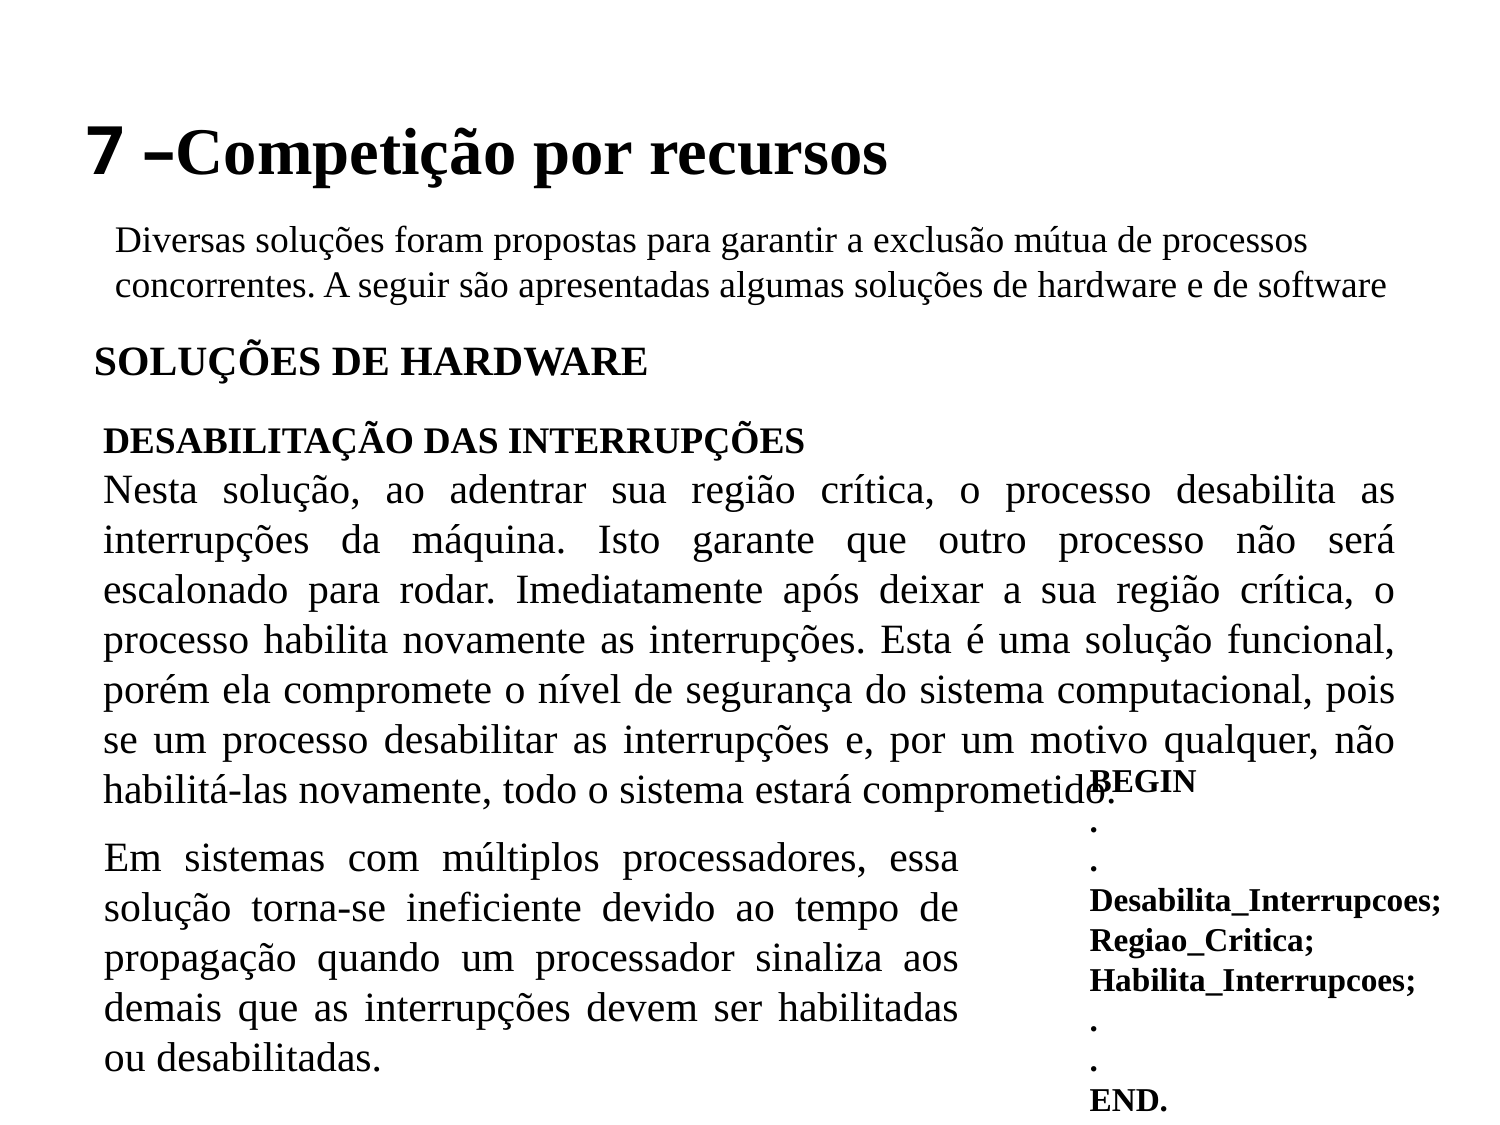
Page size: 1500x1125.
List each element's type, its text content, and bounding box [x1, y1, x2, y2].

text_box Diversas soluções foram propostas para garantir a exclusão mútua de processos concorrentes. A seguir são apresentadas algumas soluções de hardware e de software [100, 208, 1412, 313]
text_box DESABILITAÇÃO DAS INTERRUPÇÕES Nesta solução, ao adentrar sua região crítica, o processo desabilita as interrupções da máquina. Isto garante que outro processo não será escalonado para rodar. Imediatamente após deixar a sua região crítica, o processo habilita novamente as interrupções. Esta é uma solução funcional, porém ela compromete o nível de segurança do sistema computacional, pois se um processo desabilitar as interrupções e, por um motivo qualquer, não habilitá-las novamente, todo o sistema estará comprometido. [88, 408, 1412, 819]
text_box BEGIN . . Desabilita_Interrupcoes; Regiao_Critica; Habilita_Interrupcoes; . . END. [1074, 751, 1483, 1125]
title 7 –Competição por recursos [71, 99, 1471, 197]
text_box Em sistemas com múltiplos processadores, essa solução torna-se ineficiente devido ao tempo de propagação quando um processador sinaliza aos demais que as interrupções devem ser habilitadas ou desabilitadas. [89, 822, 975, 1088]
text_box SOLUÇÕES DE HARDWARE [79, 326, 664, 392]
